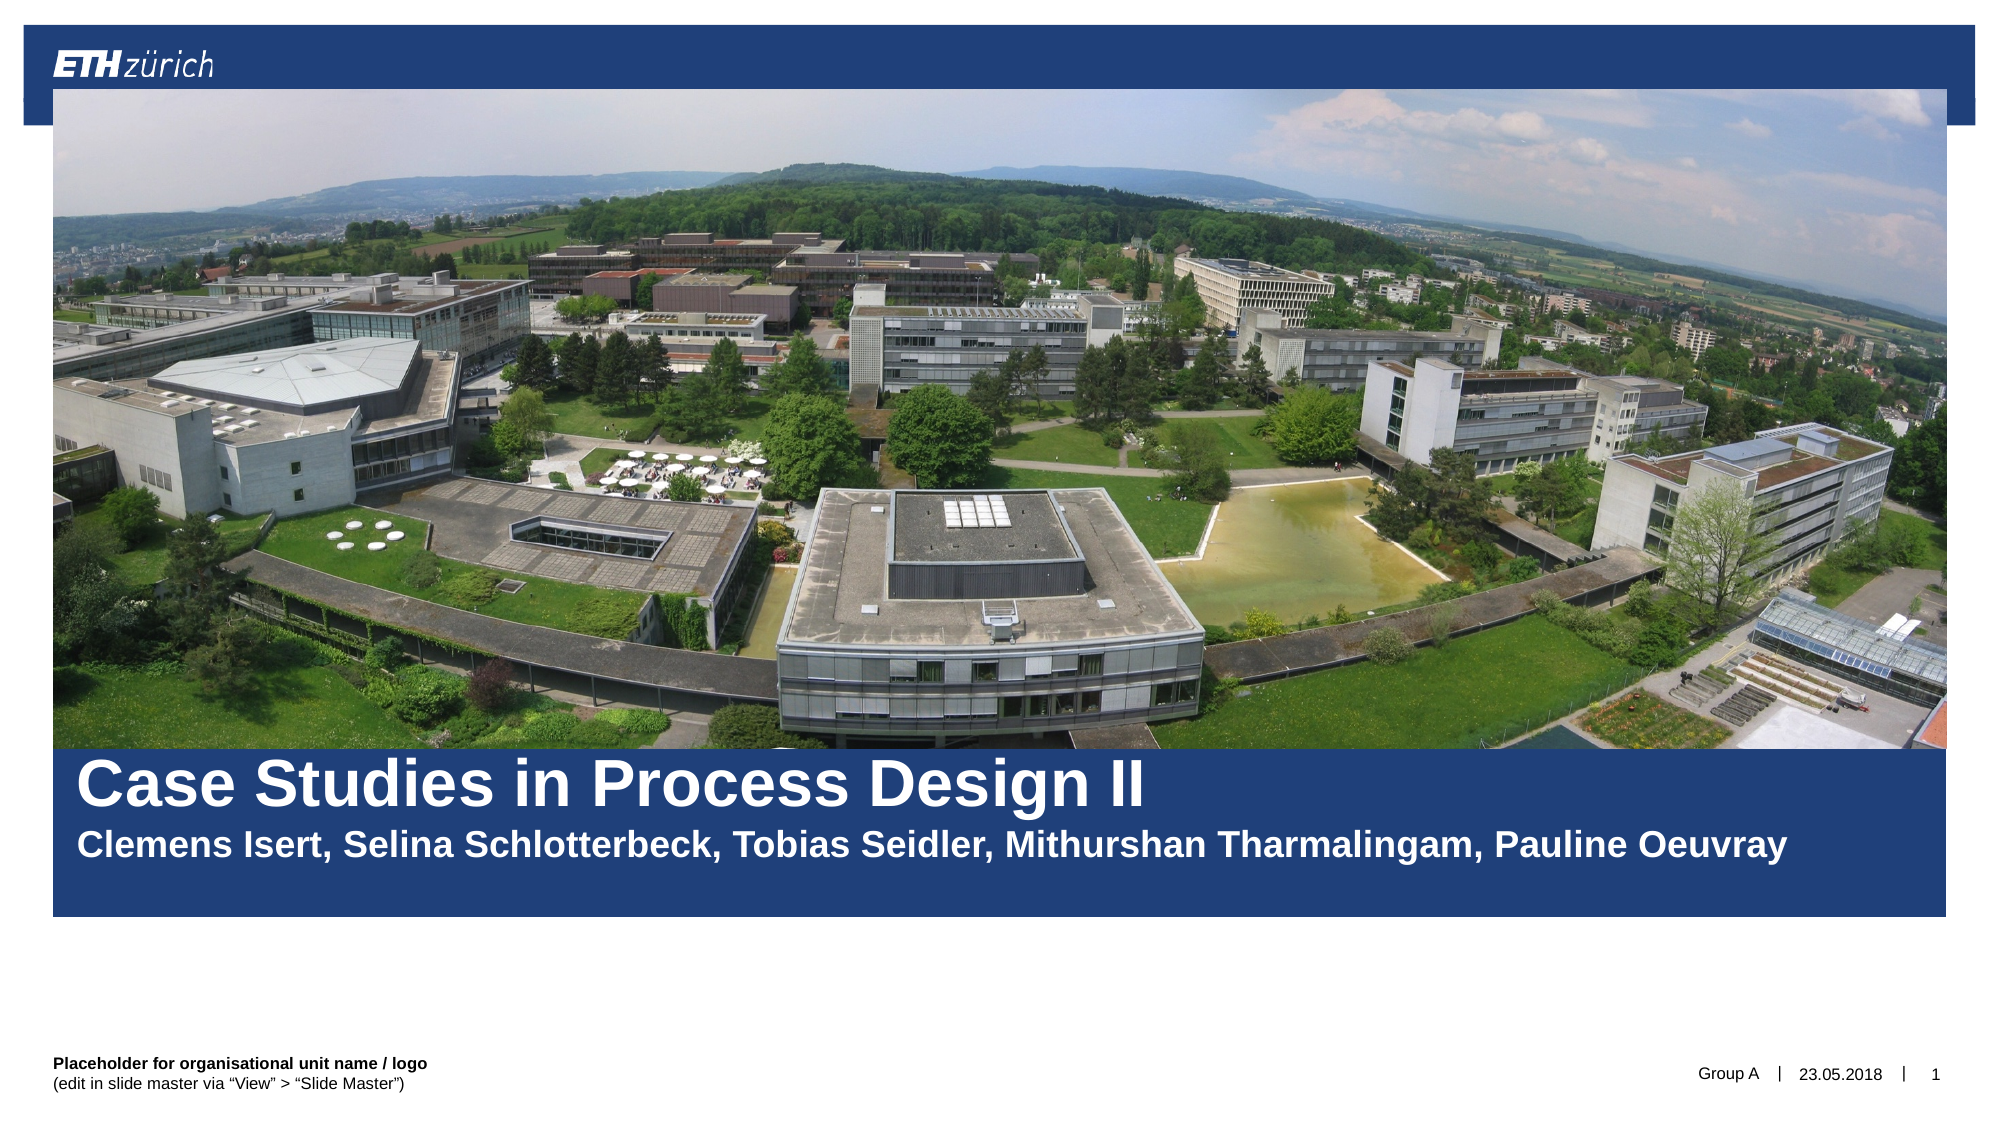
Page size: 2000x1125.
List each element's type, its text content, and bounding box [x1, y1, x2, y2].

slide_number 1 [1906, 1034, 1966, 1112]
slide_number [1790, 1034, 1892, 1112]
title Case Studies in Process Design II Clemens Isert, Selina Schlotterbeck, Tobias Seidler, Mithurshan Tharmalingam, Pauline Oeuvray [53, 760, 1946, 917]
footer Group A [999, 1034, 1760, 1111]
picture [53, 88, 1947, 749]
